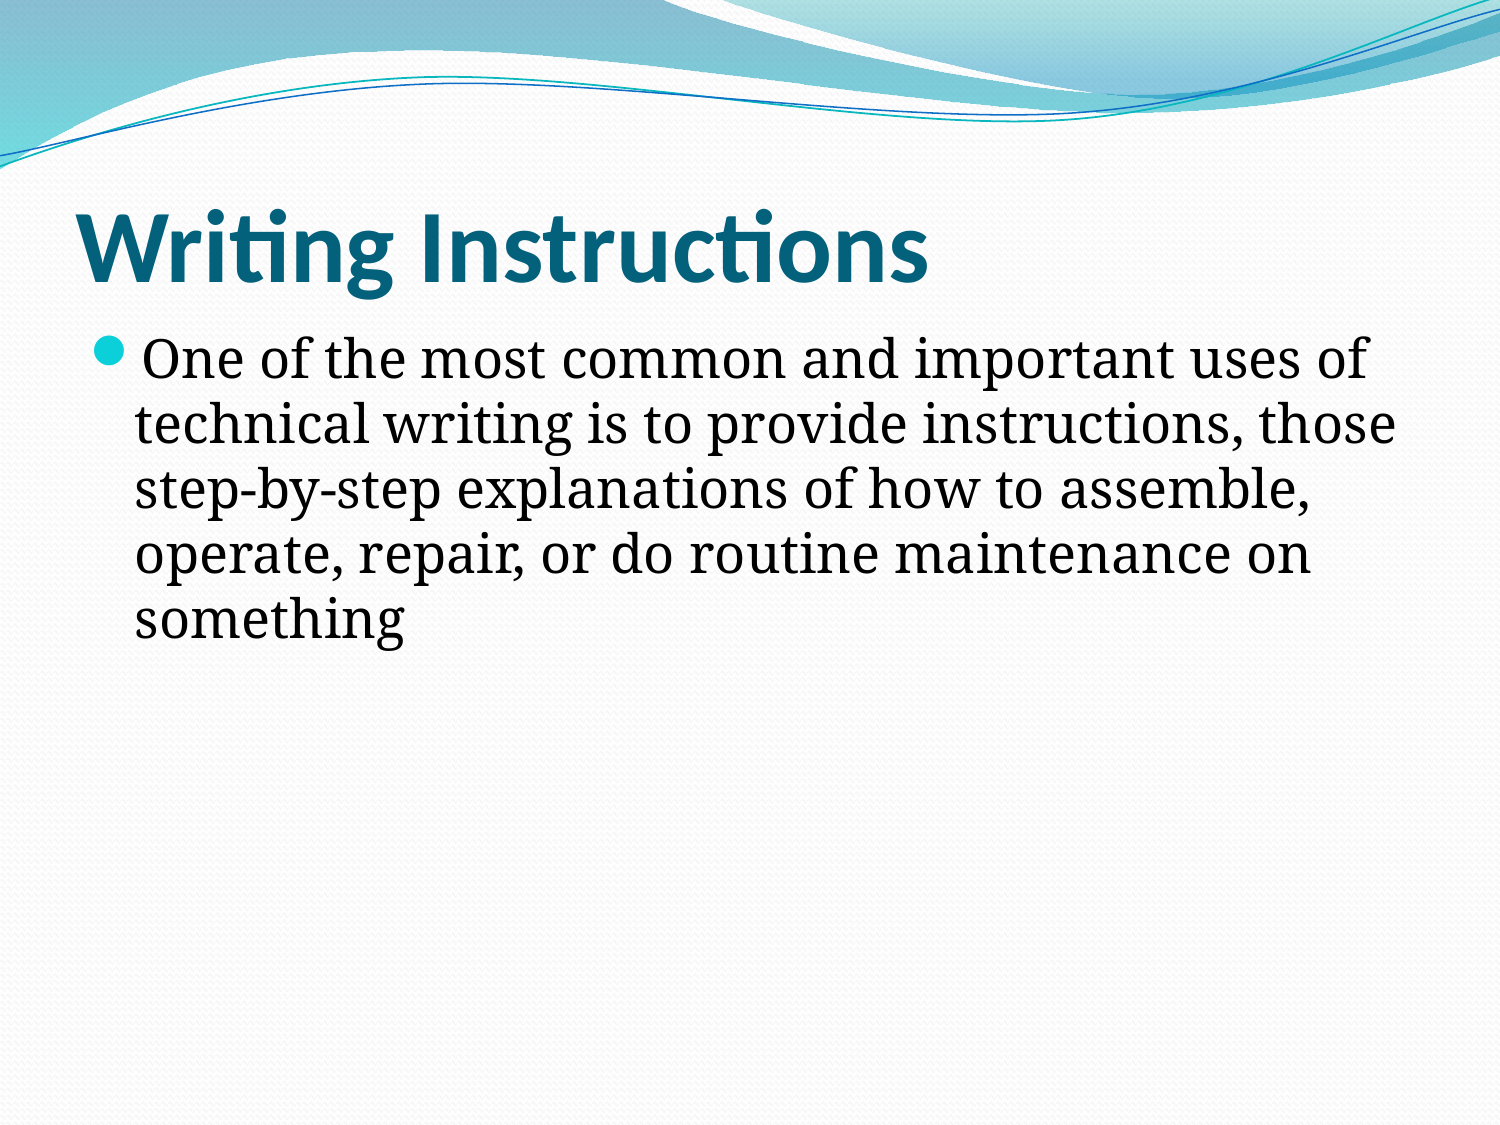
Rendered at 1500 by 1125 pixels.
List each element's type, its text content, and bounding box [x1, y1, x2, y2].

list One of the most common and important uses of technical writing is to provide instructions, those step-by-step explanations of how to assemble, operate, repair, or do routine maintenance on something [75, 317, 1425, 1038]
title Writing Instructions [75, 115, 1425, 303]
